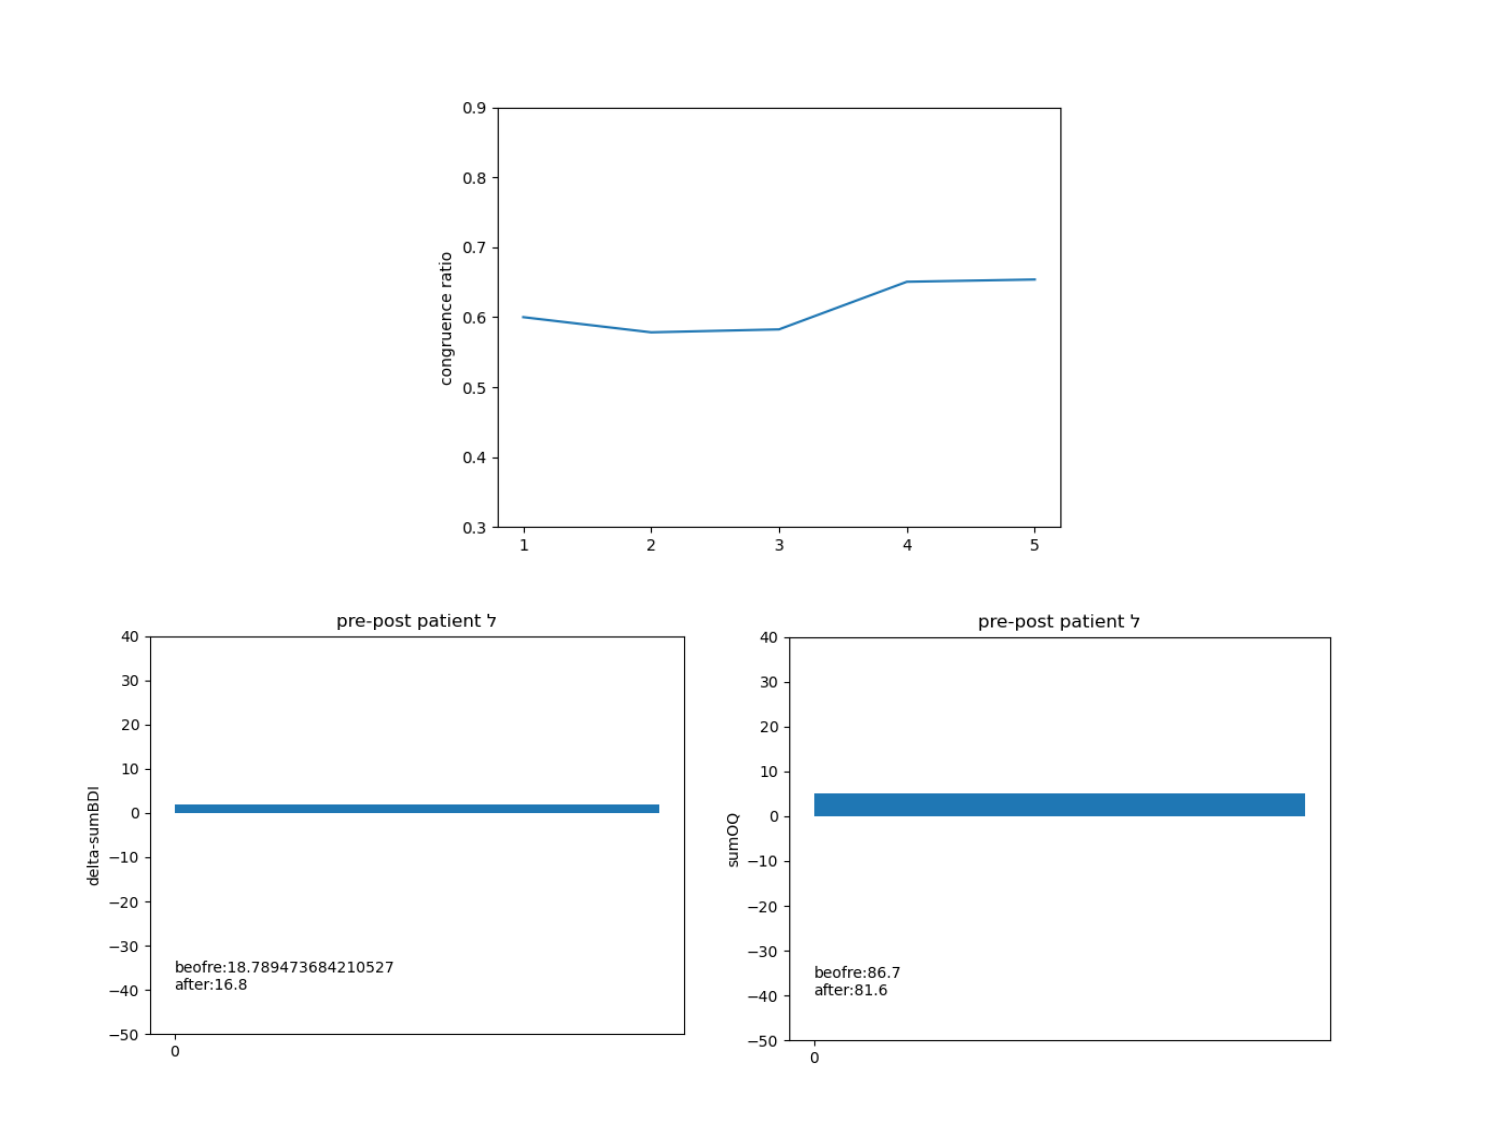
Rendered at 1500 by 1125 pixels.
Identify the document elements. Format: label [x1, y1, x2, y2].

picture [64, 42, 1400, 1098]
